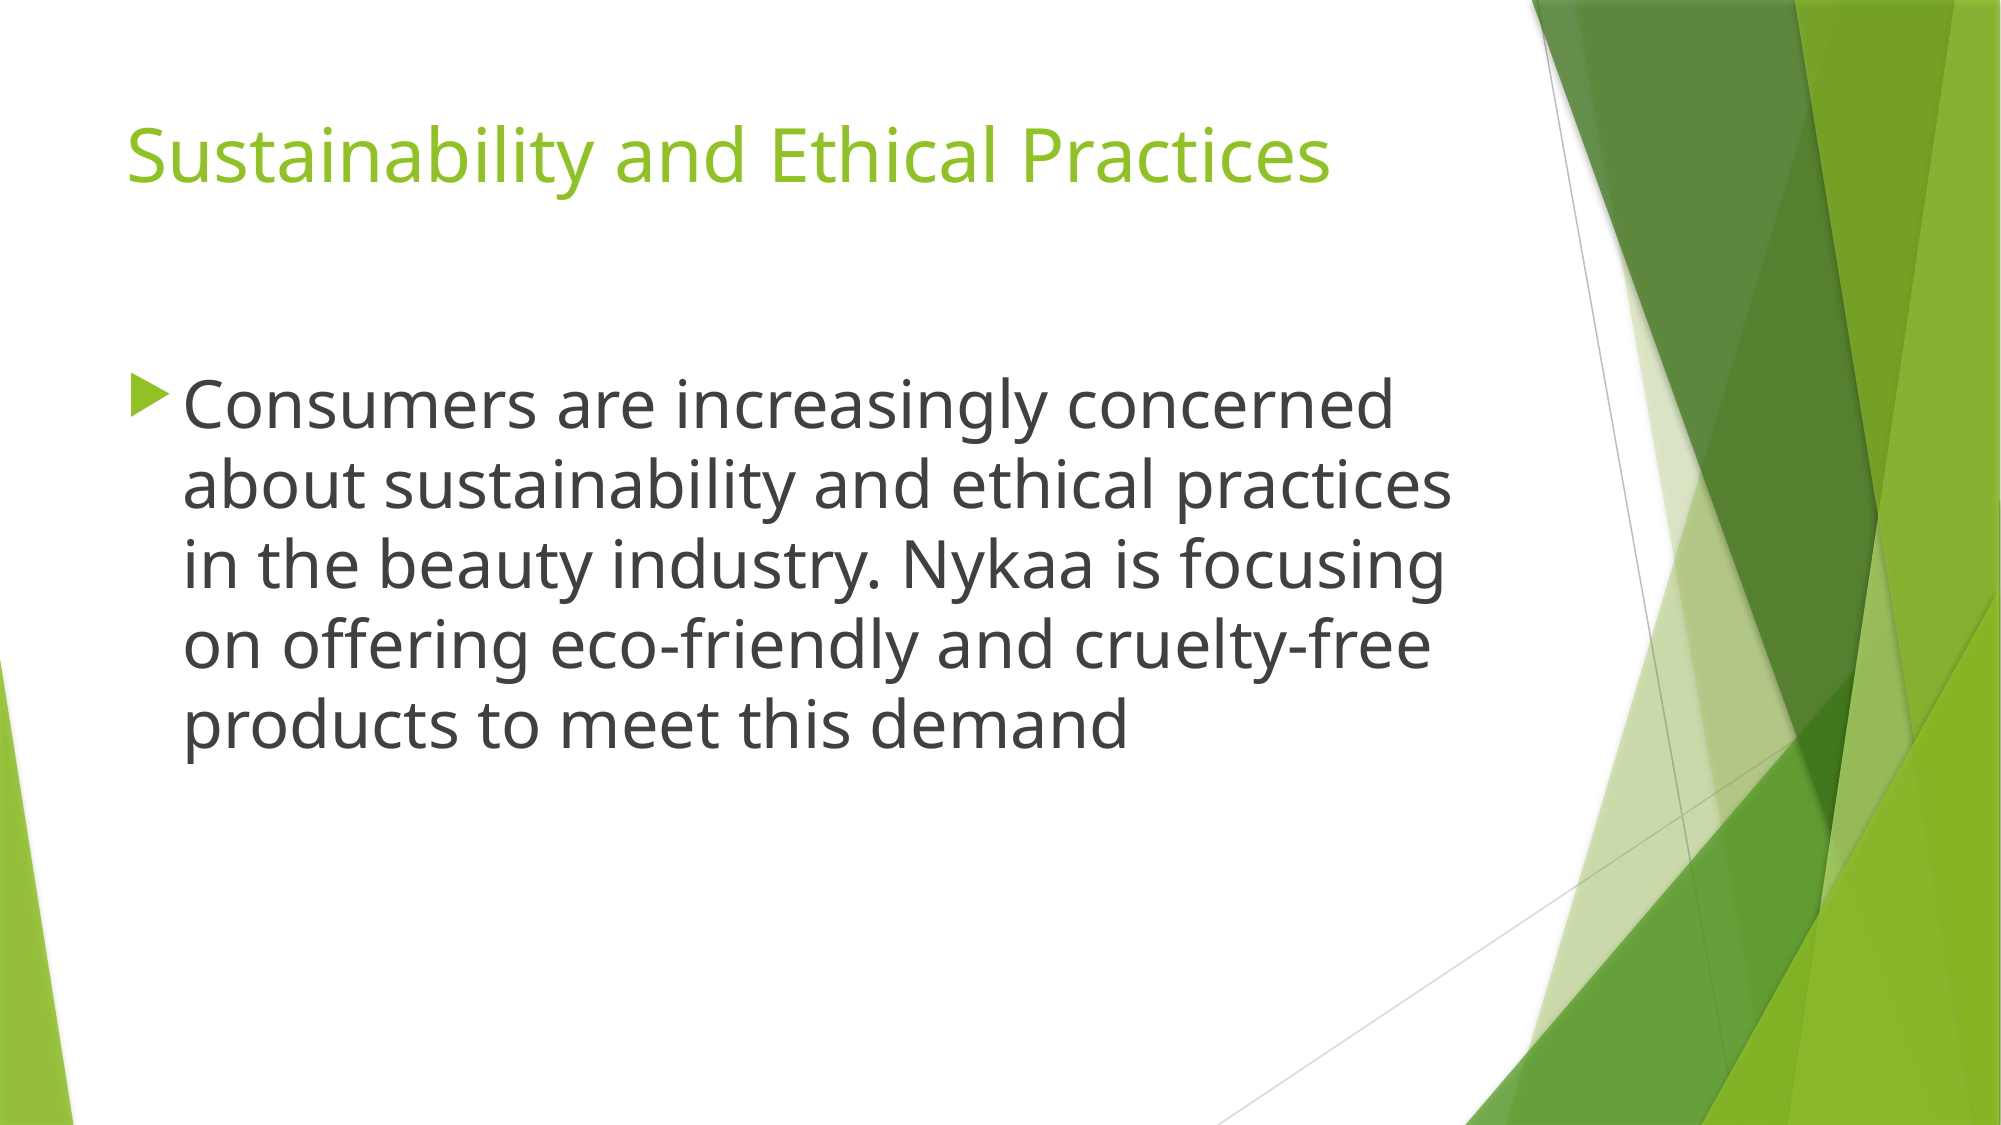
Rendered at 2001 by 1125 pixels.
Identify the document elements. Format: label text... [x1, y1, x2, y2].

list Consumers are increasingly concerned about sustainability and ethical practices in the beauty industry. Nykaa is focusing on offering eco-friendly and cruelty-free products to meet this demand [111, 354, 1522, 992]
title Sustainability and Ethical Practices [111, 99, 1522, 317]
